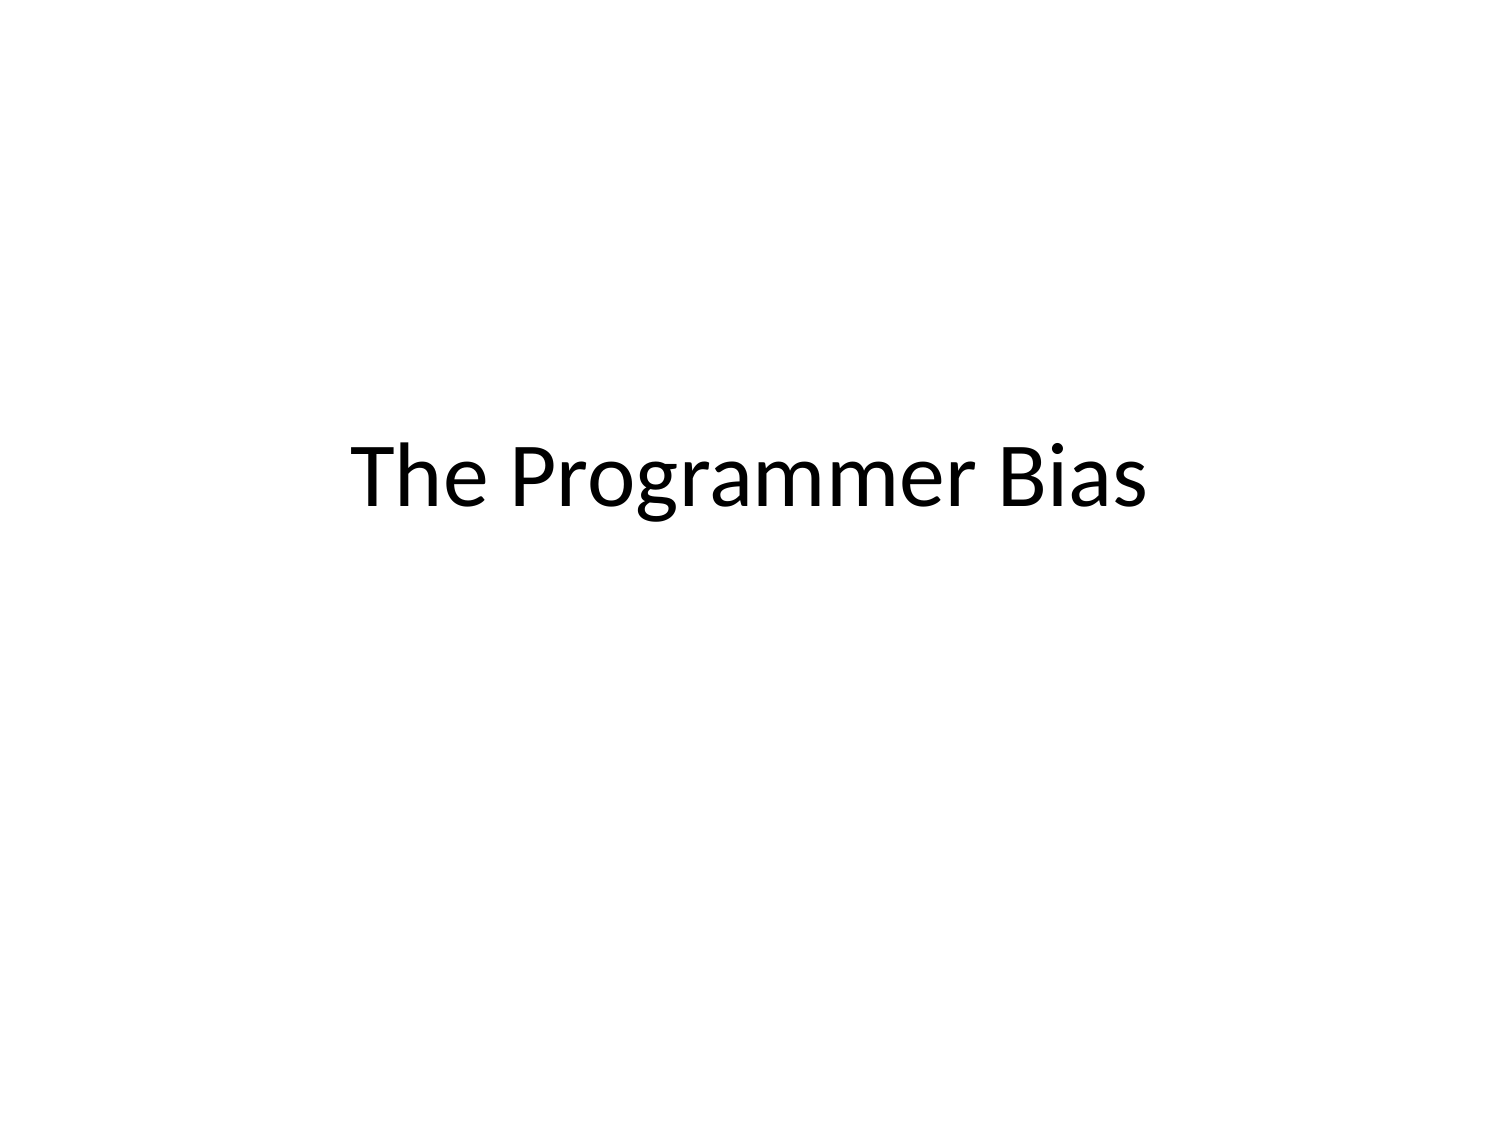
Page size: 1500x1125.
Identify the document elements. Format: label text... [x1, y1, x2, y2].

title The Programmer Bias [112, 349, 1388, 591]
